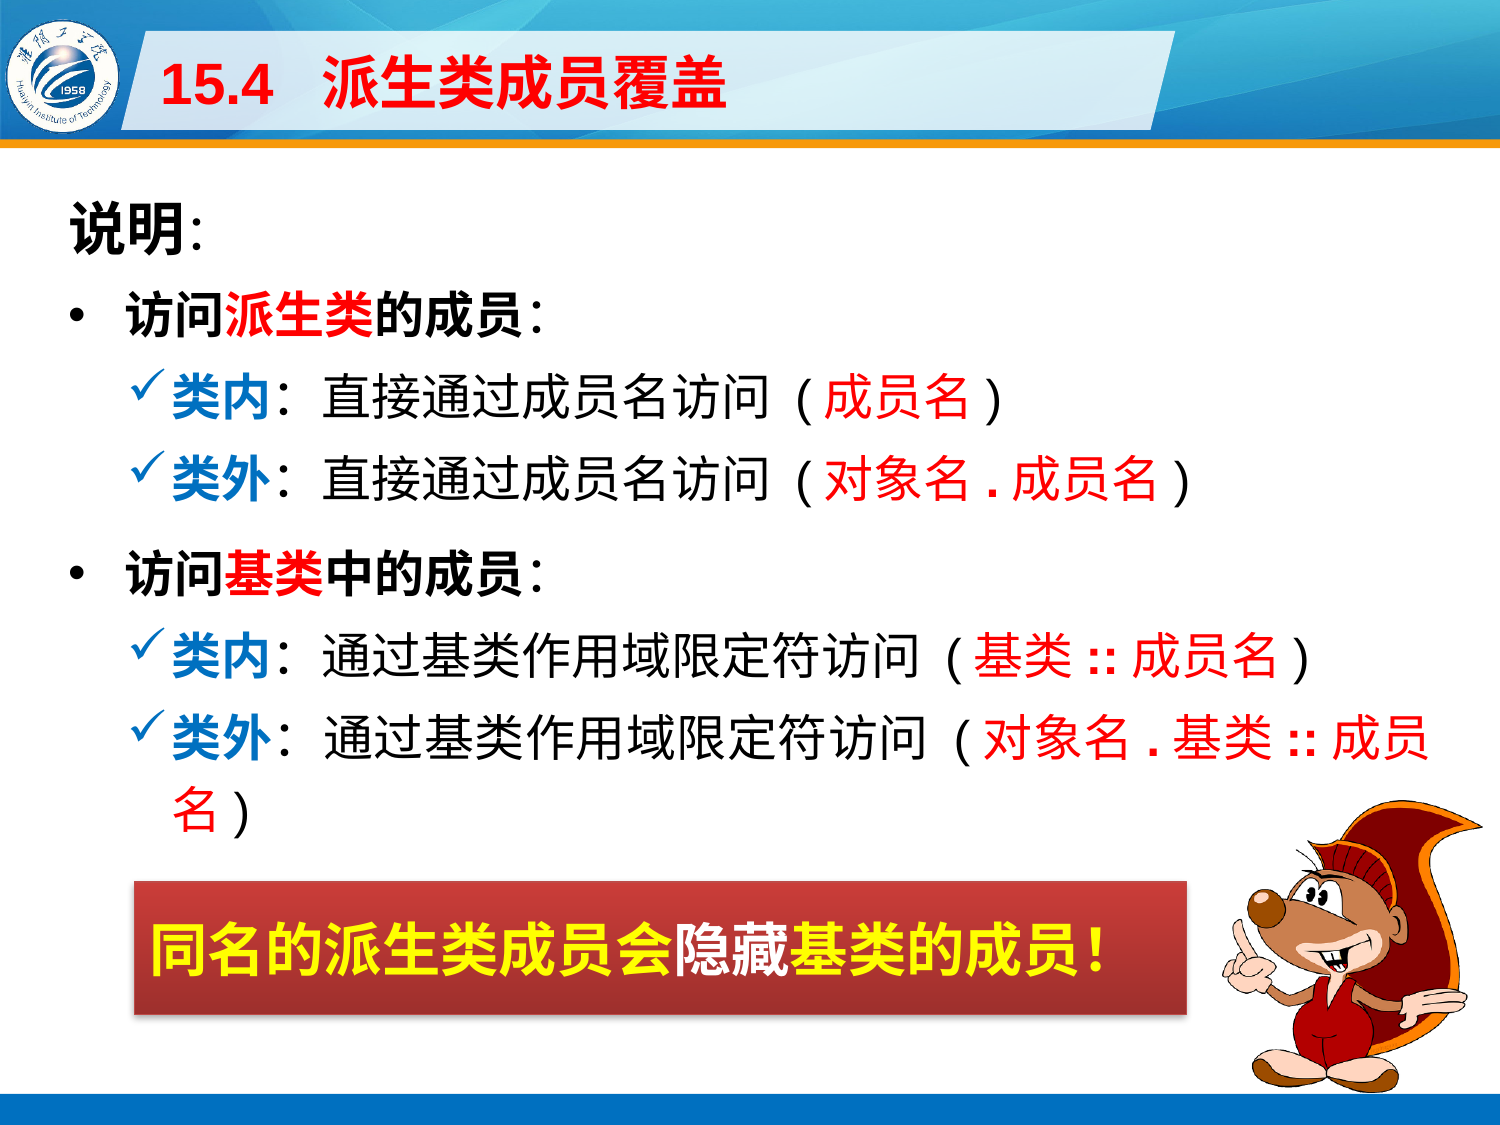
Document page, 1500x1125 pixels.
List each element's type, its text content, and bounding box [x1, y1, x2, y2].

title 15.4 派生类成员覆盖 [145, 39, 1176, 123]
picture [1222, 799, 1483, 1094]
text_box 同名的派生类成员会隐藏基类的成员！ [134, 881, 1187, 1015]
list 说明： 访问派生类的成员： 类内：直接通过成员名访问 (成员名) 类外：直接通过成员名访问 (对象名.成员名) 访问基类中的成员： 类内：通过基类作用域限定符访问 (基类::成员名) 类外：通过基类作用域限定符访问 (对象名.基类::成员名) [53, 170, 1447, 1069]
picture [0, 0, 1500, 139]
